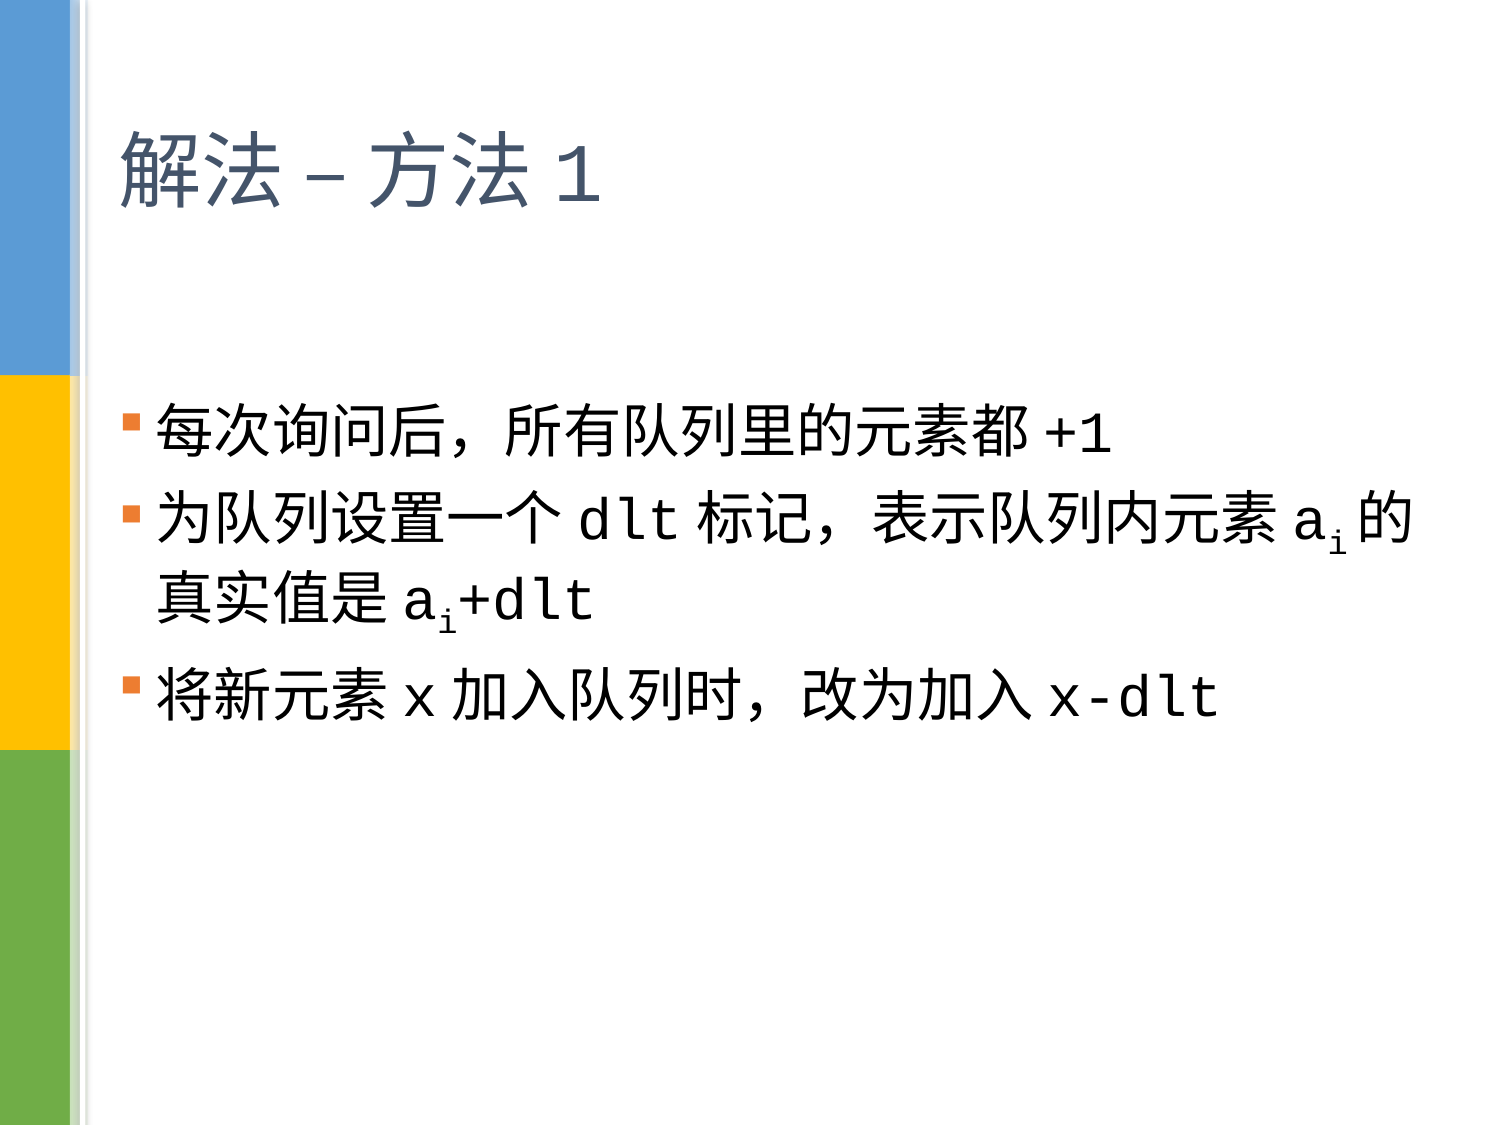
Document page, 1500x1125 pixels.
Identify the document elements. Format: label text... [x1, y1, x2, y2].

title 解法 – 方法1 [103, 59, 1397, 278]
